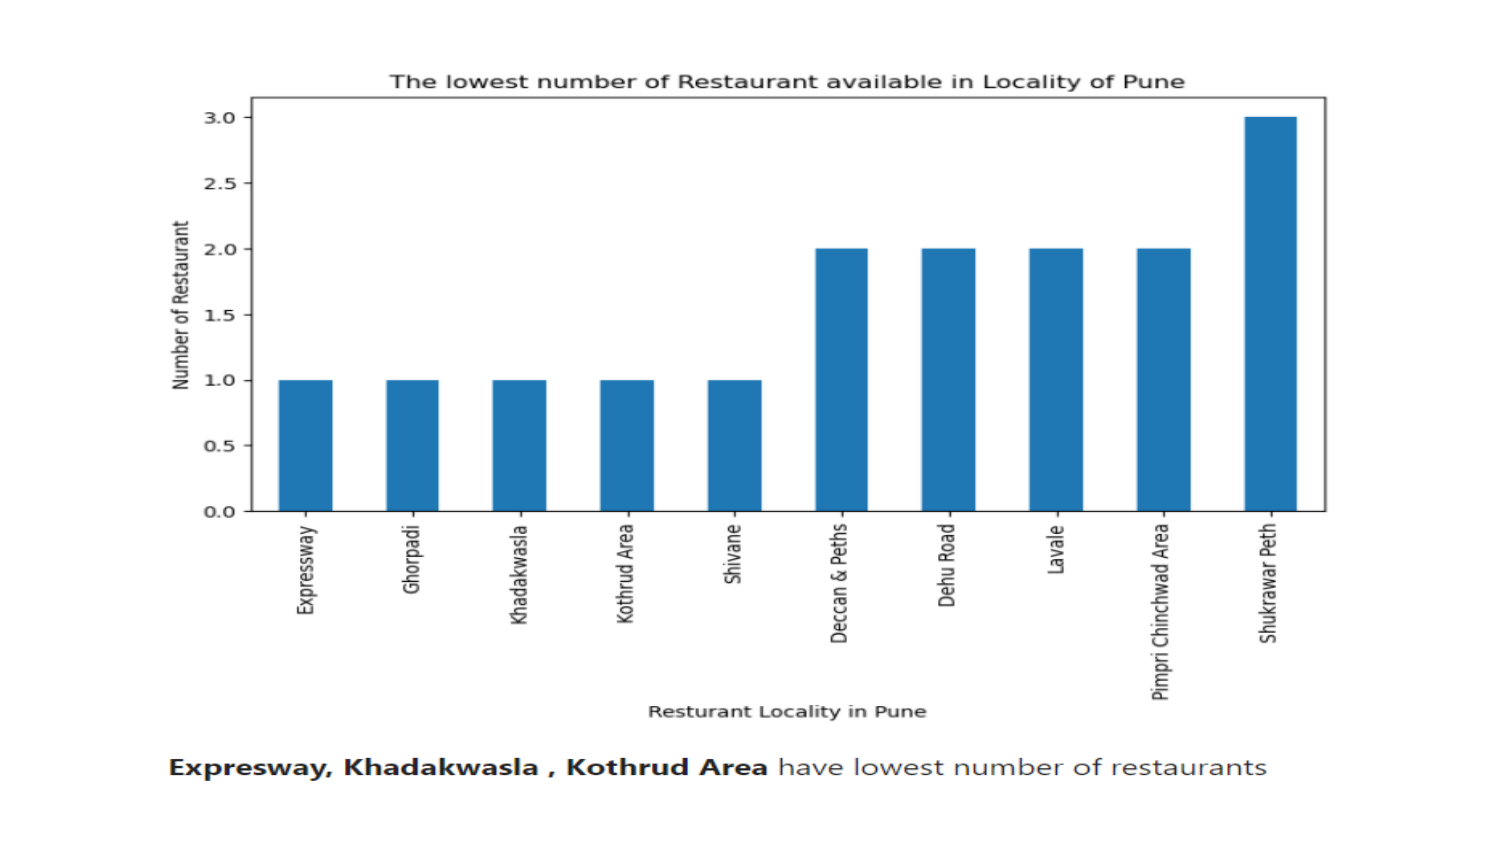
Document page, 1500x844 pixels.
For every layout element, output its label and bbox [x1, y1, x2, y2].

picture [164, 63, 1342, 781]
